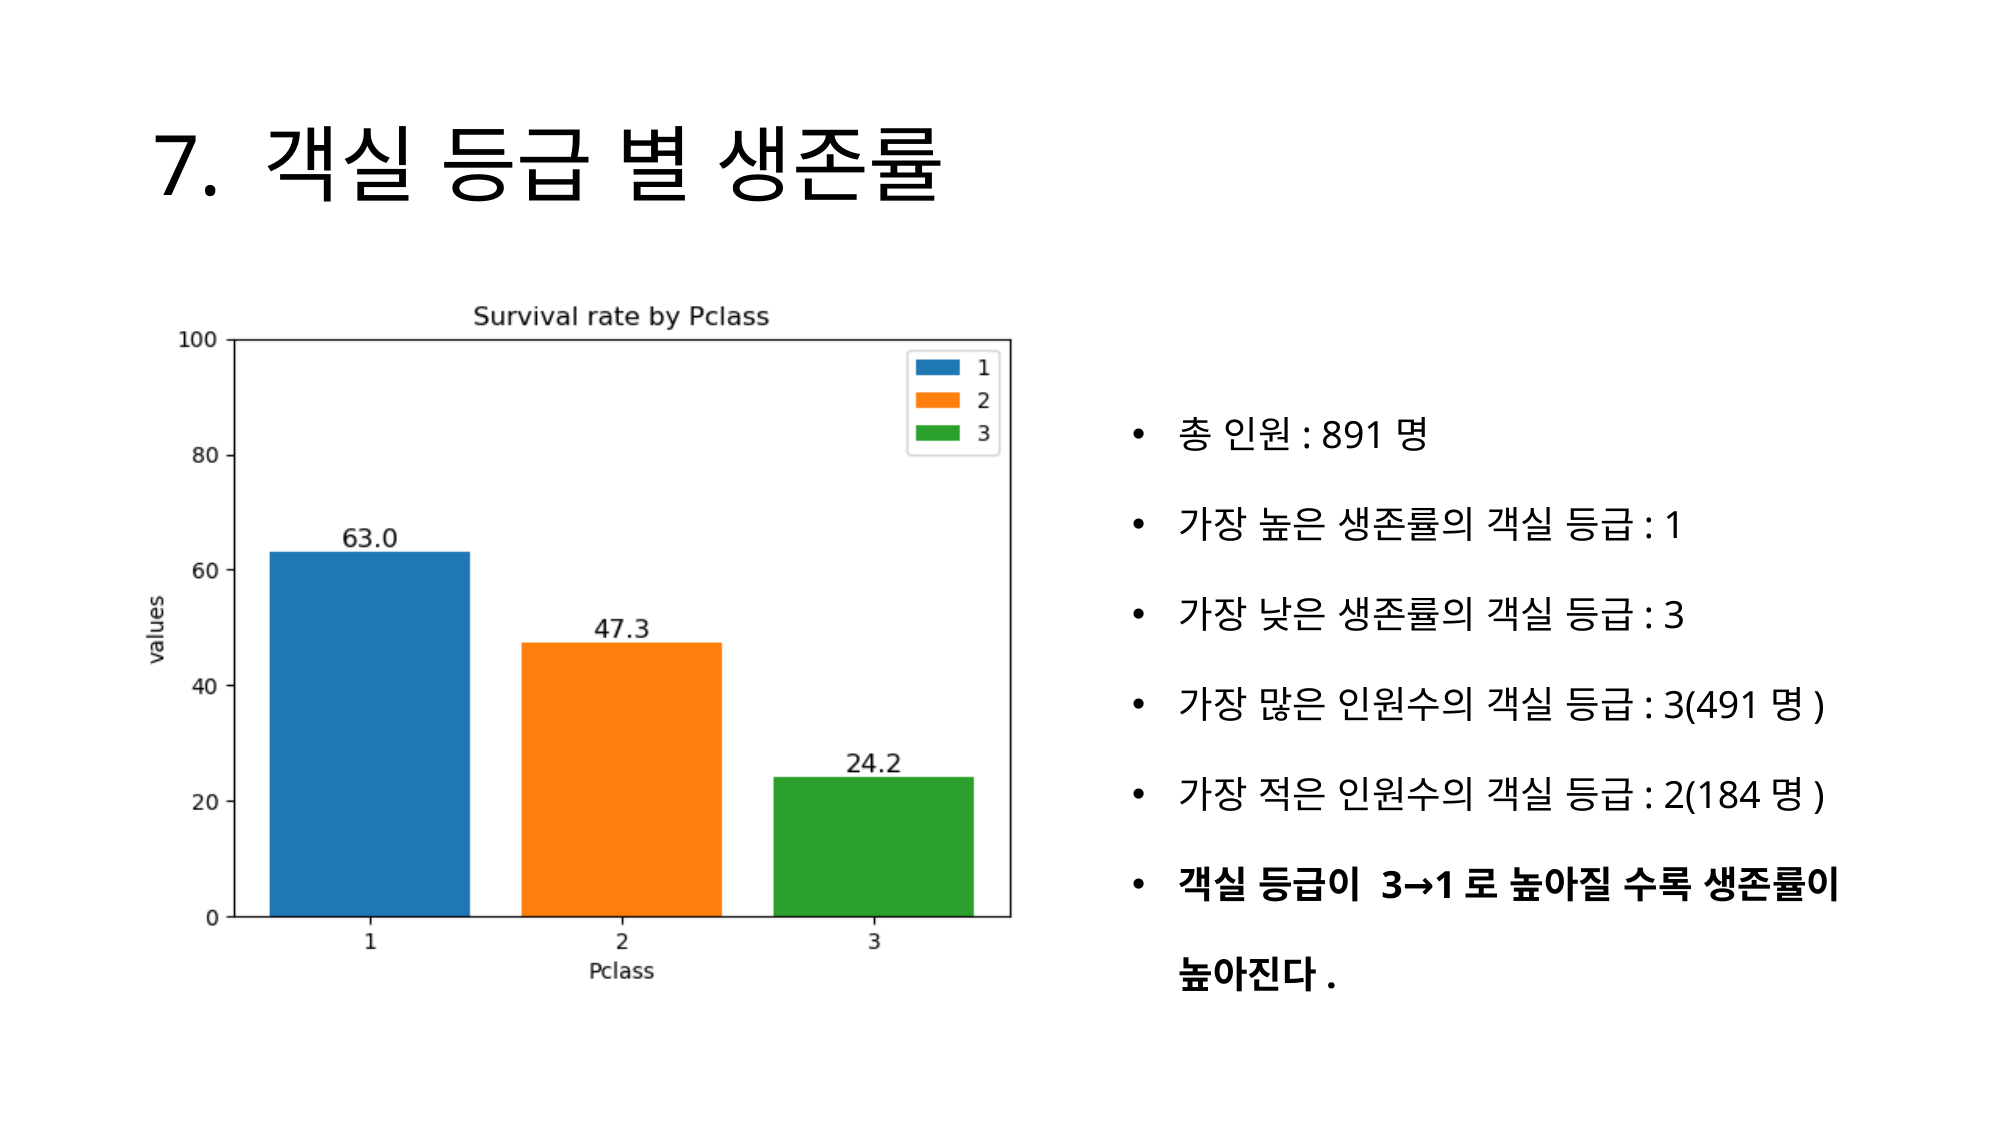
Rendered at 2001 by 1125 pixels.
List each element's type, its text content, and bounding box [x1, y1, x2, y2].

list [137, 291, 1054, 993]
text_box 총 인원: 891명 가장 높은 생존률의 객실 등급: 1 가장 낮은 생존률의 객실 등급: 3 가장 많은 인원수의 객실 등급: 3(491명) 가장 적은 인원수의 객실 등급: 2(184명) 객실 등급이 3→1로 높아질 수록 생존률이 높아진다. [1117, 358, 1981, 1003]
title 7. 객실 등급 별 생존률 [137, 59, 1863, 278]
